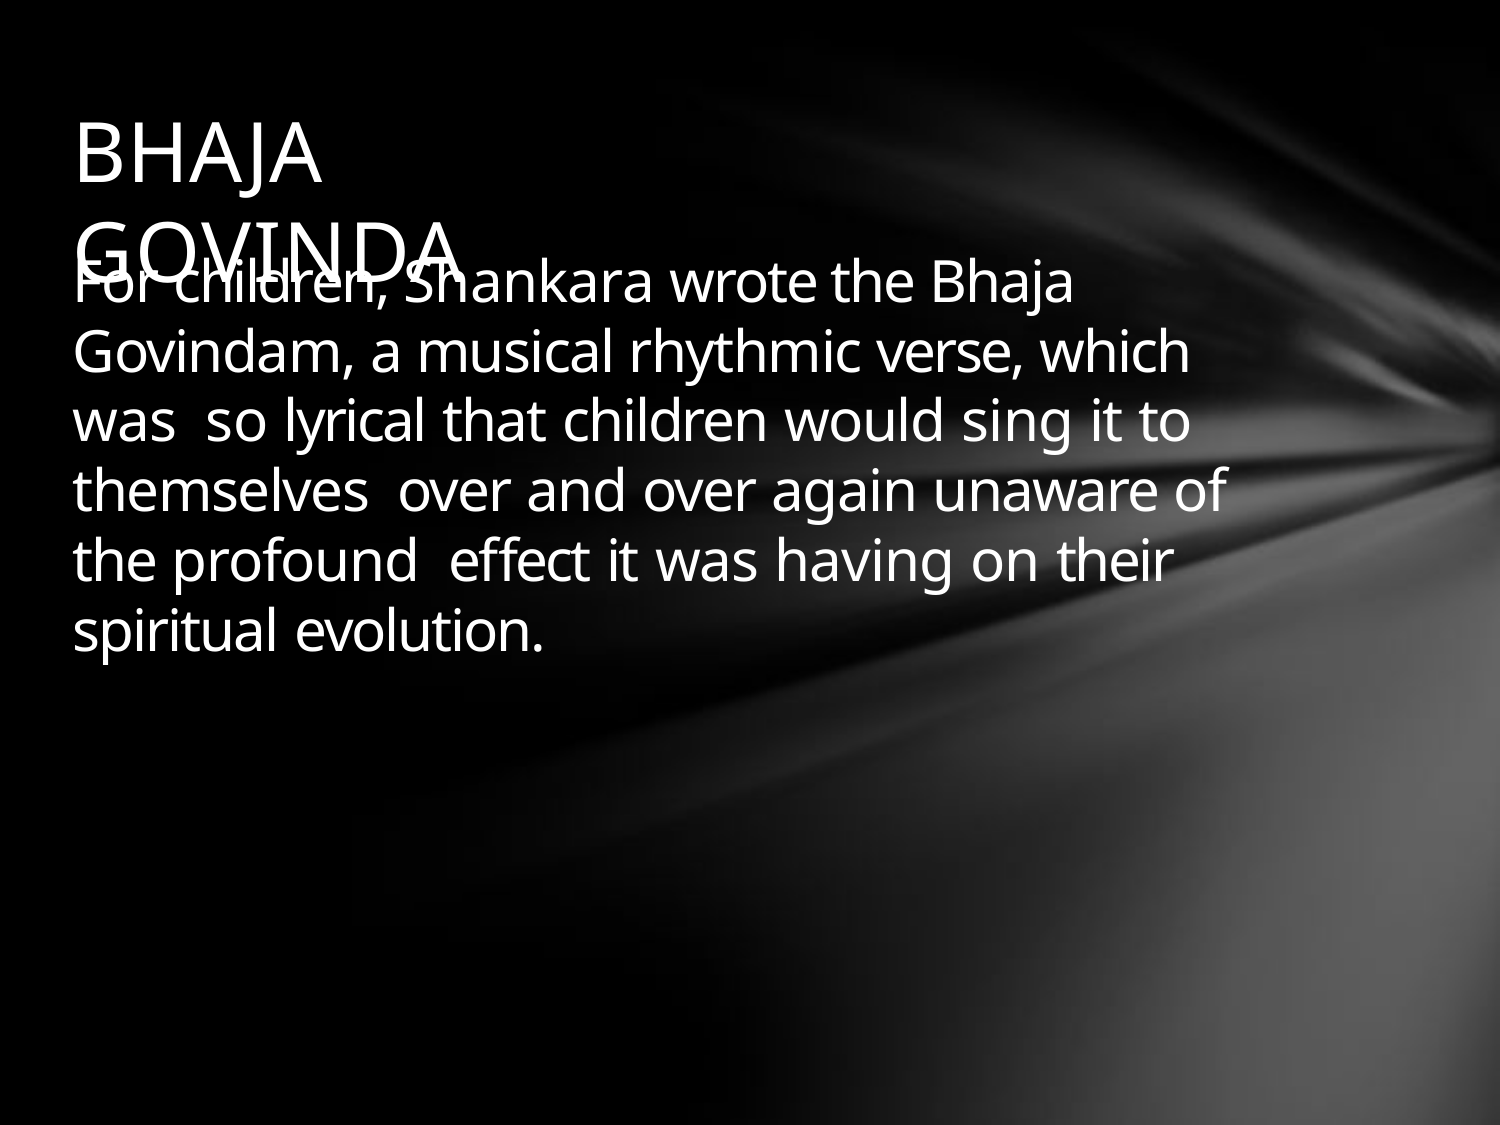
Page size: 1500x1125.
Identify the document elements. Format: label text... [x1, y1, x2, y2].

picture [0, 0, 1500, 1125]
title BHAJA GOVINDA [70, 97, 684, 300]
text_box For children, Shankara wrote the Bhaja Govindam, a musical rhythmic verse, which was so lyrical that children would sing it to themselves over and over again unaware of the profound effect it was having on their spiritual evolution. [70, 241, 1293, 664]
